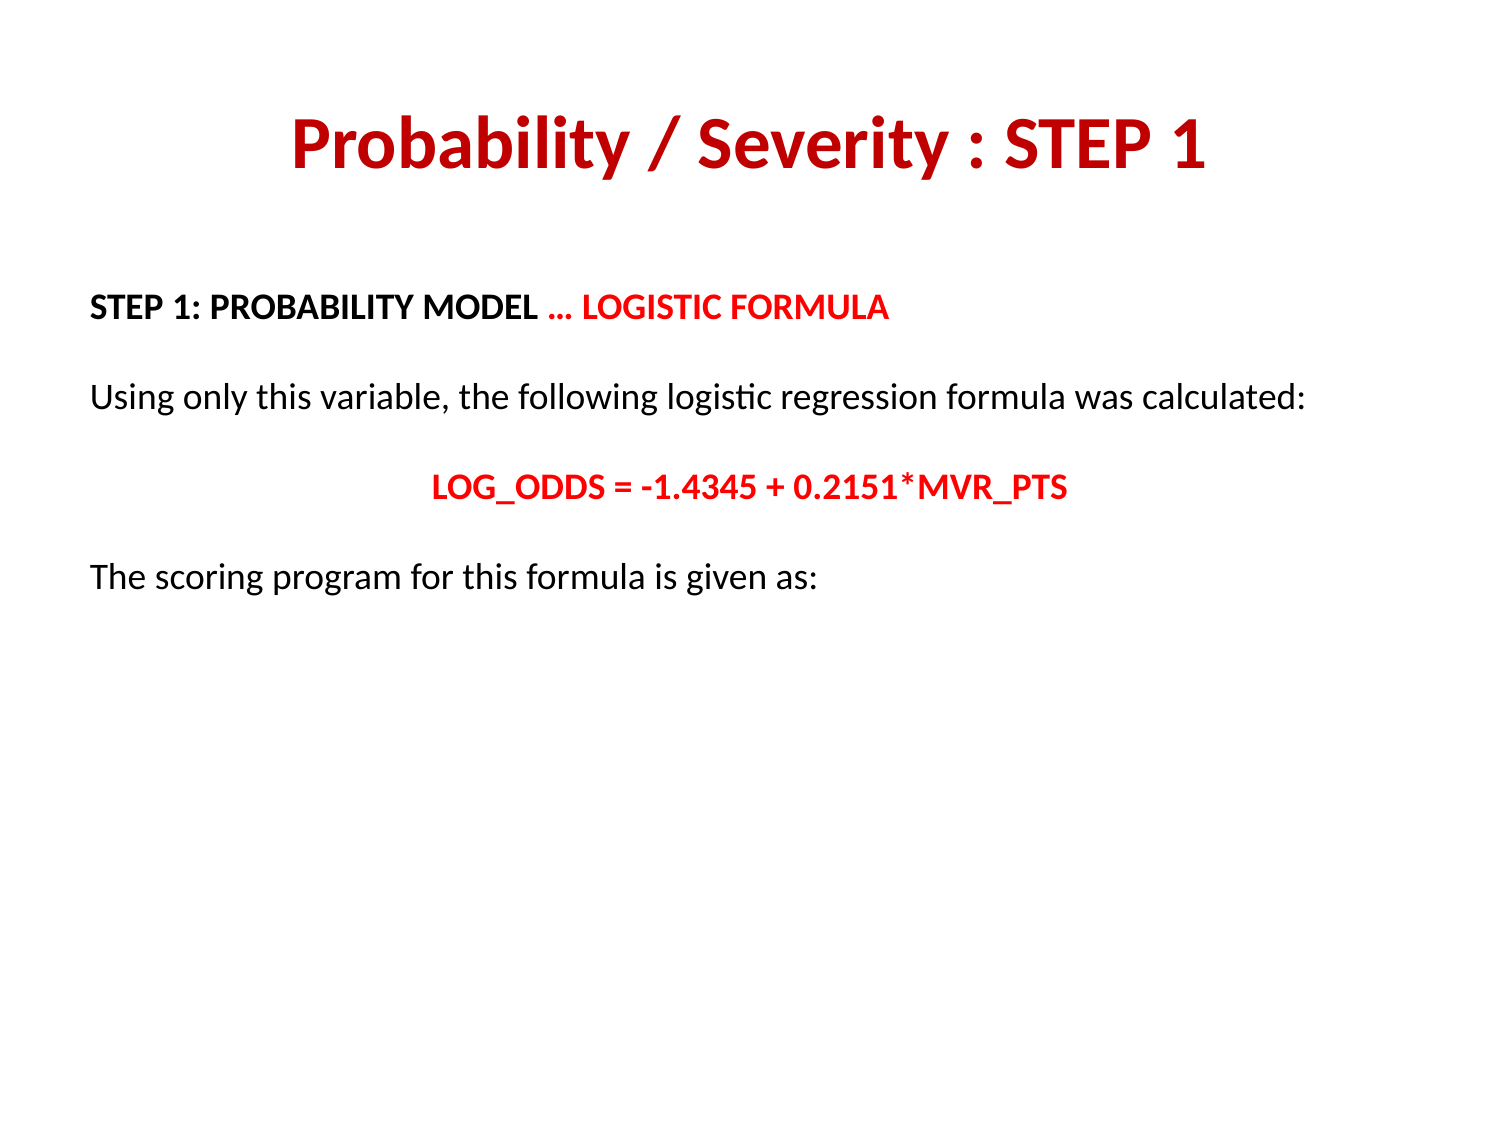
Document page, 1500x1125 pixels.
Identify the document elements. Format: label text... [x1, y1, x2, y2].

title Probability / Severity : STEP 1 [75, 45, 1425, 233]
text_box STEP 1: PROBABILITY MODEL … LOGISTIC FORMULA Using only this variable, the following logistic regression formula was calculated: LOG_ODDS = -1.4345 + 0.2151*MVR_PTS The scoring program for this formula is given as: [74, 274, 1425, 605]
